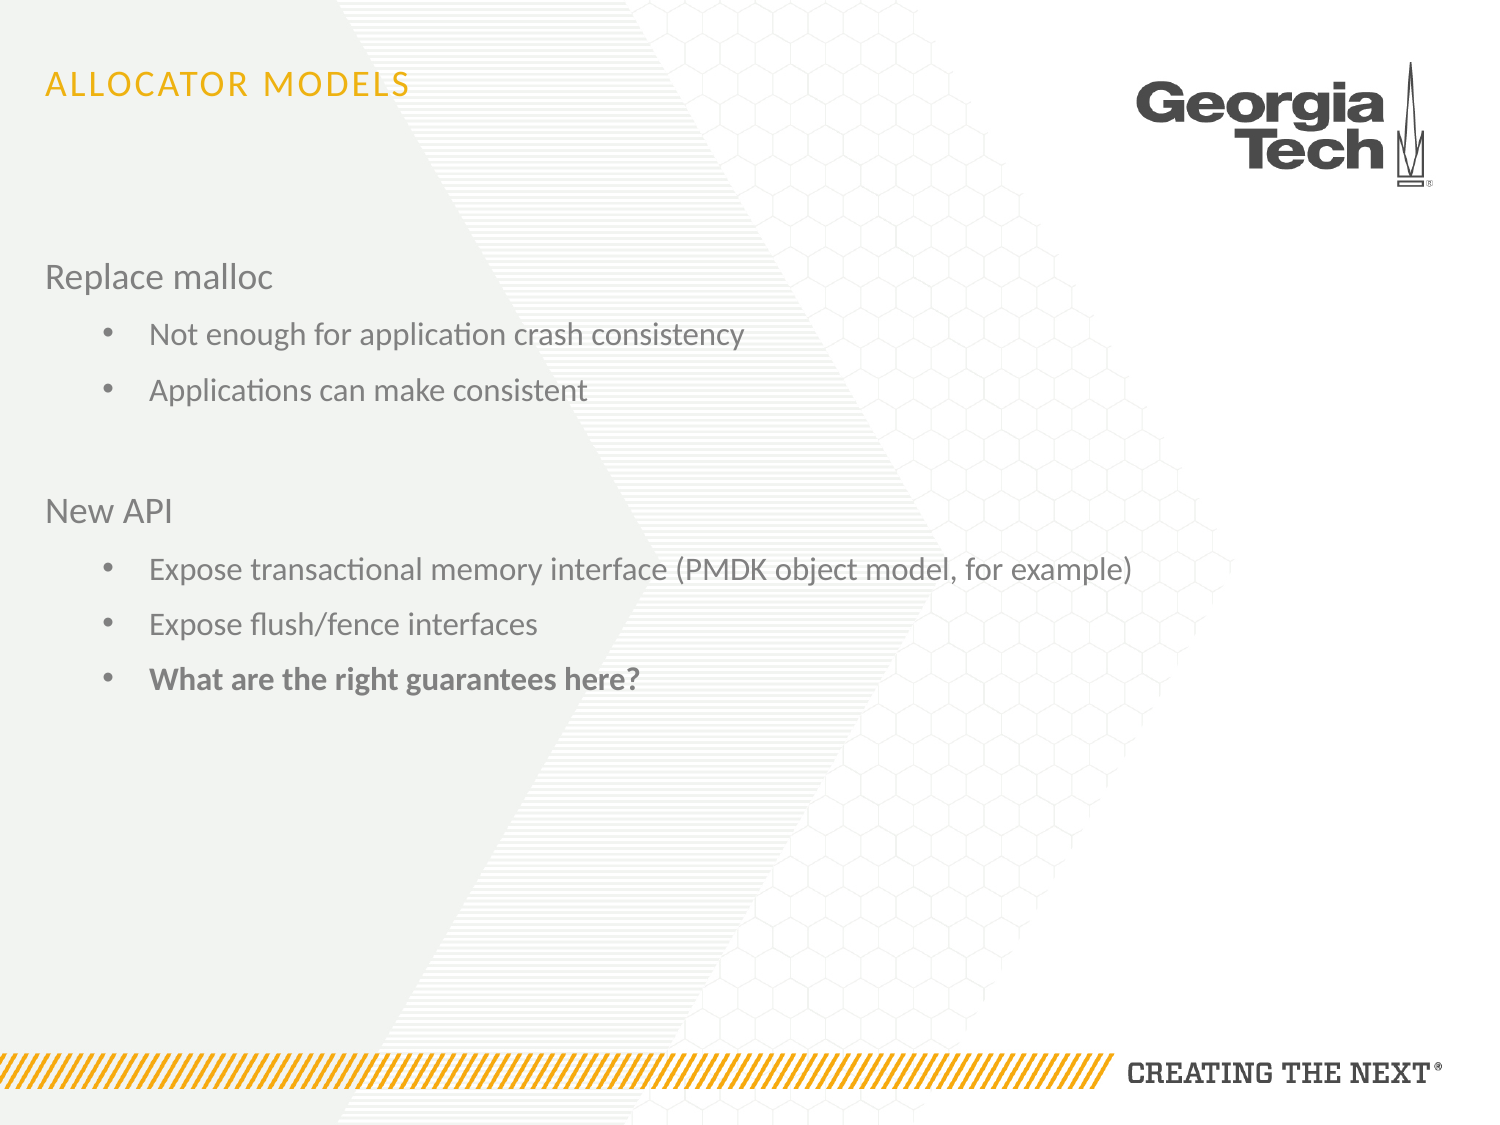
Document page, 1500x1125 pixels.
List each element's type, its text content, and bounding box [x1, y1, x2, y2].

picture [0, 0, 1500, 1125]
list Replace malloc Not enough for application crash consistency Applications can make consistent New API Expose transactional memory interface (PMDK object model, for example) Expose flush/fence interfaces What are the right guarantees here? [0, 244, 1449, 1012]
title Allocator models [0, 0, 1007, 163]
